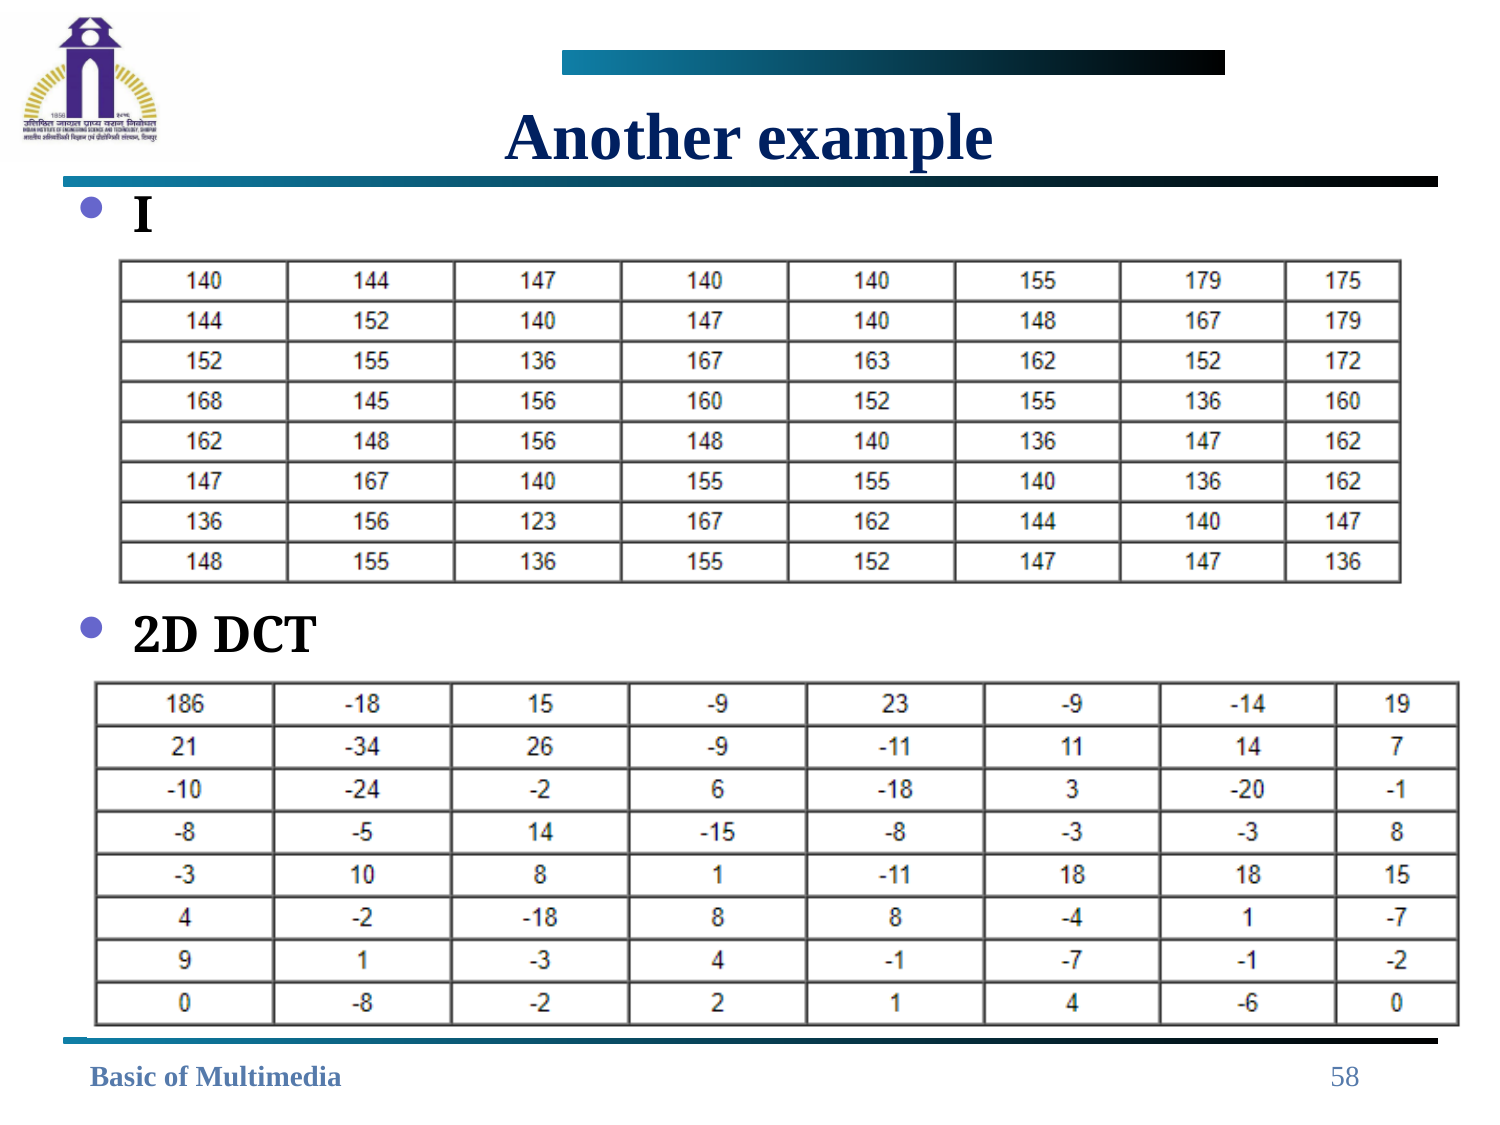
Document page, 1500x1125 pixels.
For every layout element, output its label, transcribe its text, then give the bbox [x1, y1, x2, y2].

picture [0, 12, 200, 162]
picture [87, 674, 1473, 1043]
picture [112, 249, 1410, 591]
slide_number 58 [1062, 1049, 1376, 1125]
list I 2D DCT [62, 174, 1438, 1032]
title Another example [62, 83, 1438, 174]
